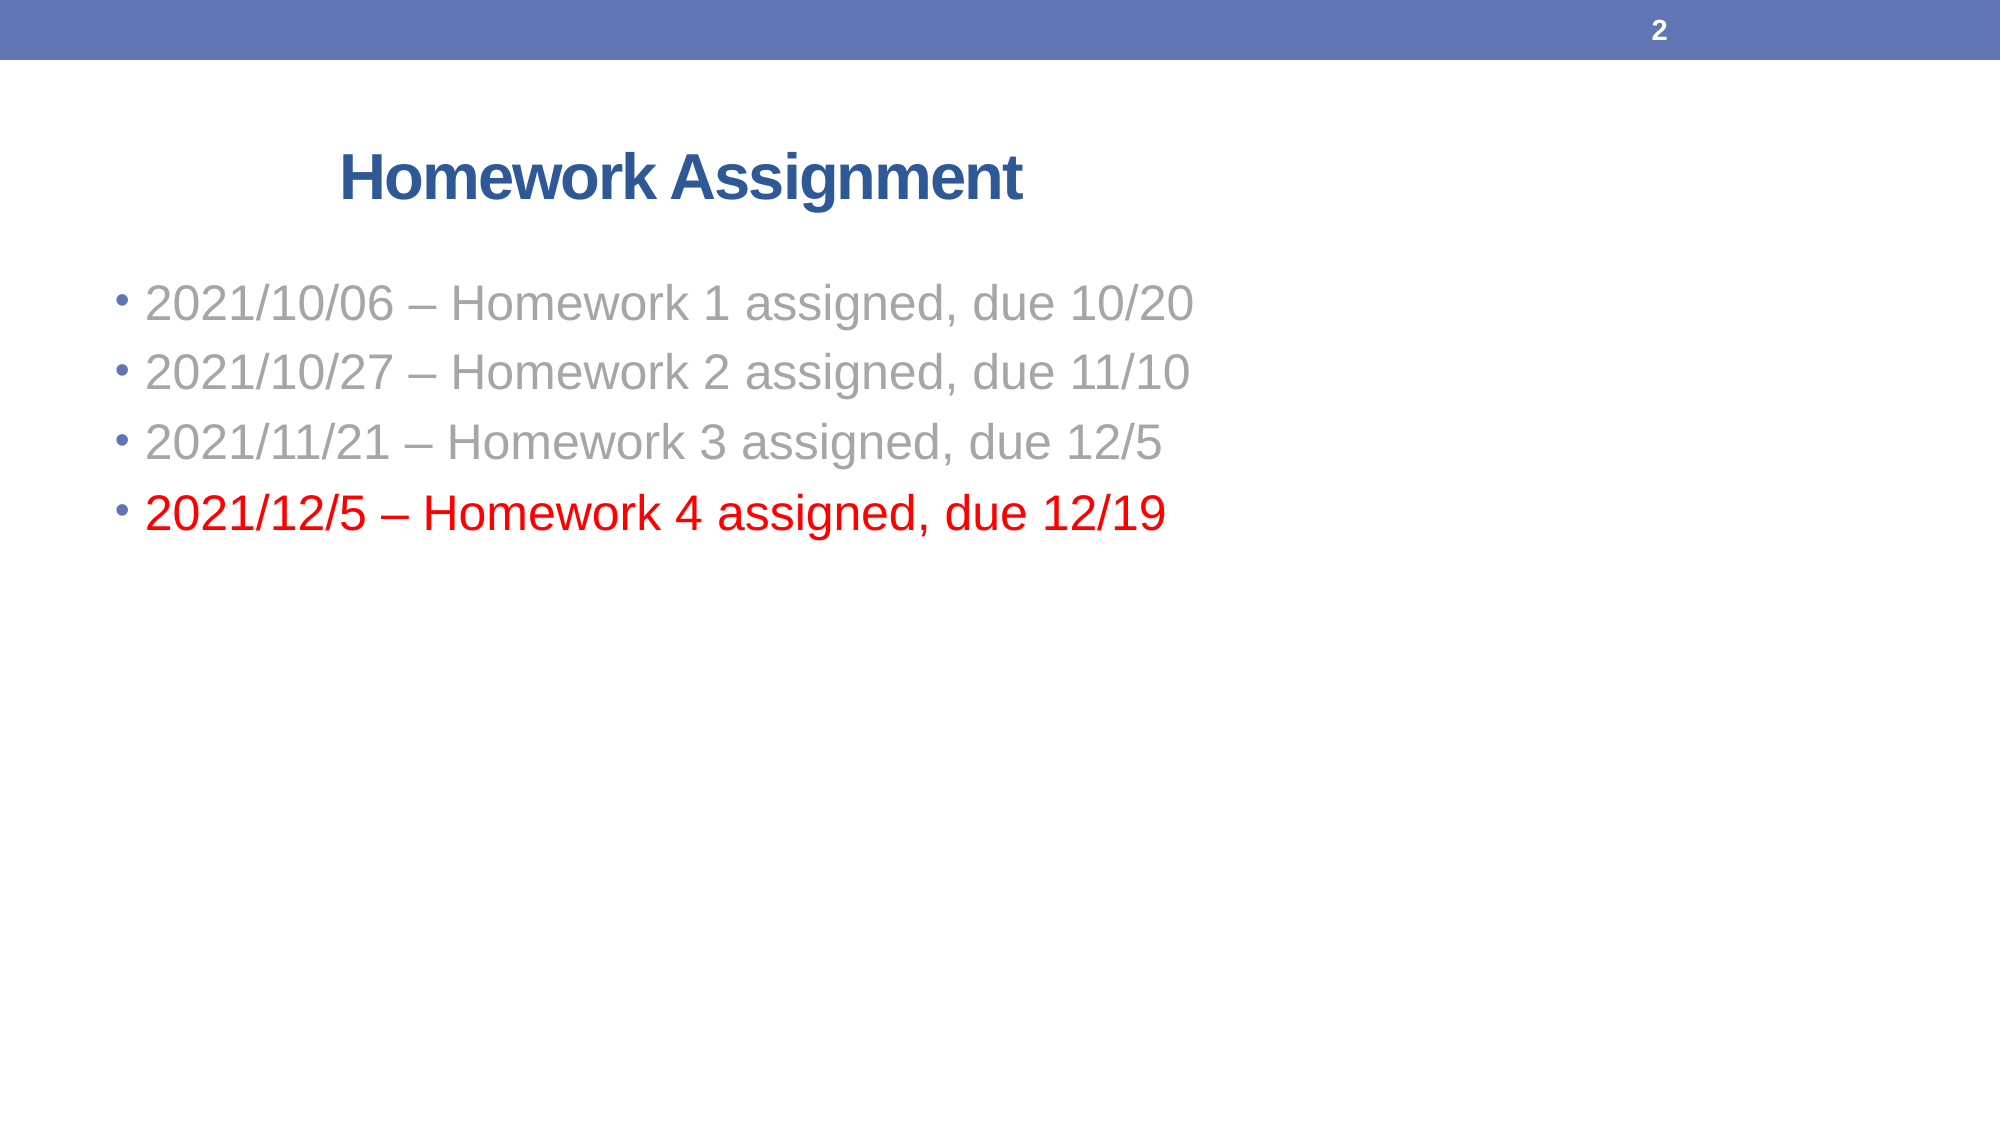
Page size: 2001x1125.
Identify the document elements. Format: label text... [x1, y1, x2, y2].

list 2021/10/06 – Homework 1 assigned, due 10/20 2021/10/27 – Homework 2 assigned, due 11/10 2021/11/21 – Homework 3 assigned, due 12/5 2021/12/5 – Homework 4 assigned, due 12/19 [99, 262, 1900, 1063]
title Homework Assignment [324, 87, 1675, 220]
slide_number 2 [1507, 1, 1683, 56]
